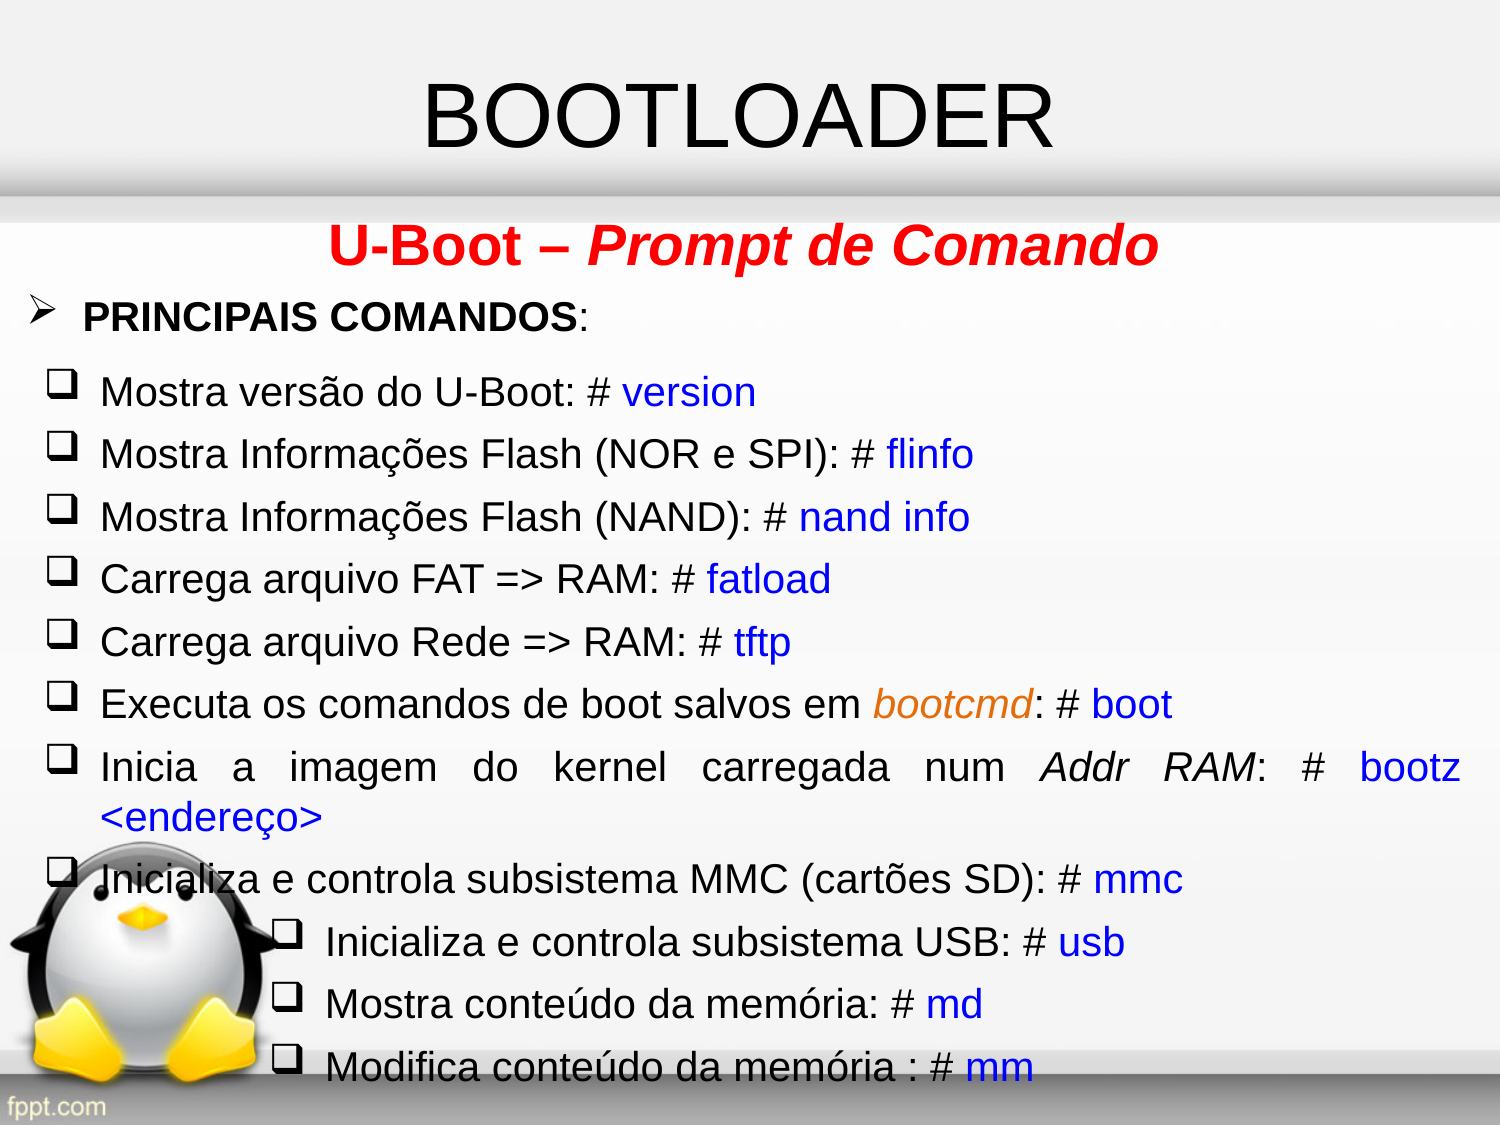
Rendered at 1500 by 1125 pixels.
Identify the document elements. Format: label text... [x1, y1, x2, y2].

text_box BOOTLOADER [64, 30, 1415, 192]
picture [0, 0, 1500, 1125]
text_box U-Boot – Prompt de Comando PRINCIPAIS COMANDOS: Mostra versão do U-Boot: # version Mostra Informações Flash (NOR e SPI): # flinfo Mostra Informações Flash (NAND): # nand info Carrega arquivo FAT => RAM: # fatload Carrega arquivo Rede => RAM: # tftp Executa os comandos de boot salvos em bootcmd: # boot Inicia a imagem do kernel carregada num Addr RAM: # bootz <endereço> Inicializa e controla subsistema MMC (cartões SD): # mmc Inicializa e controla subsistema USB: # usb Mostra conteúdo da memória: # md Modifica conteúdo da memória : # mm [11, 199, 1477, 1067]
